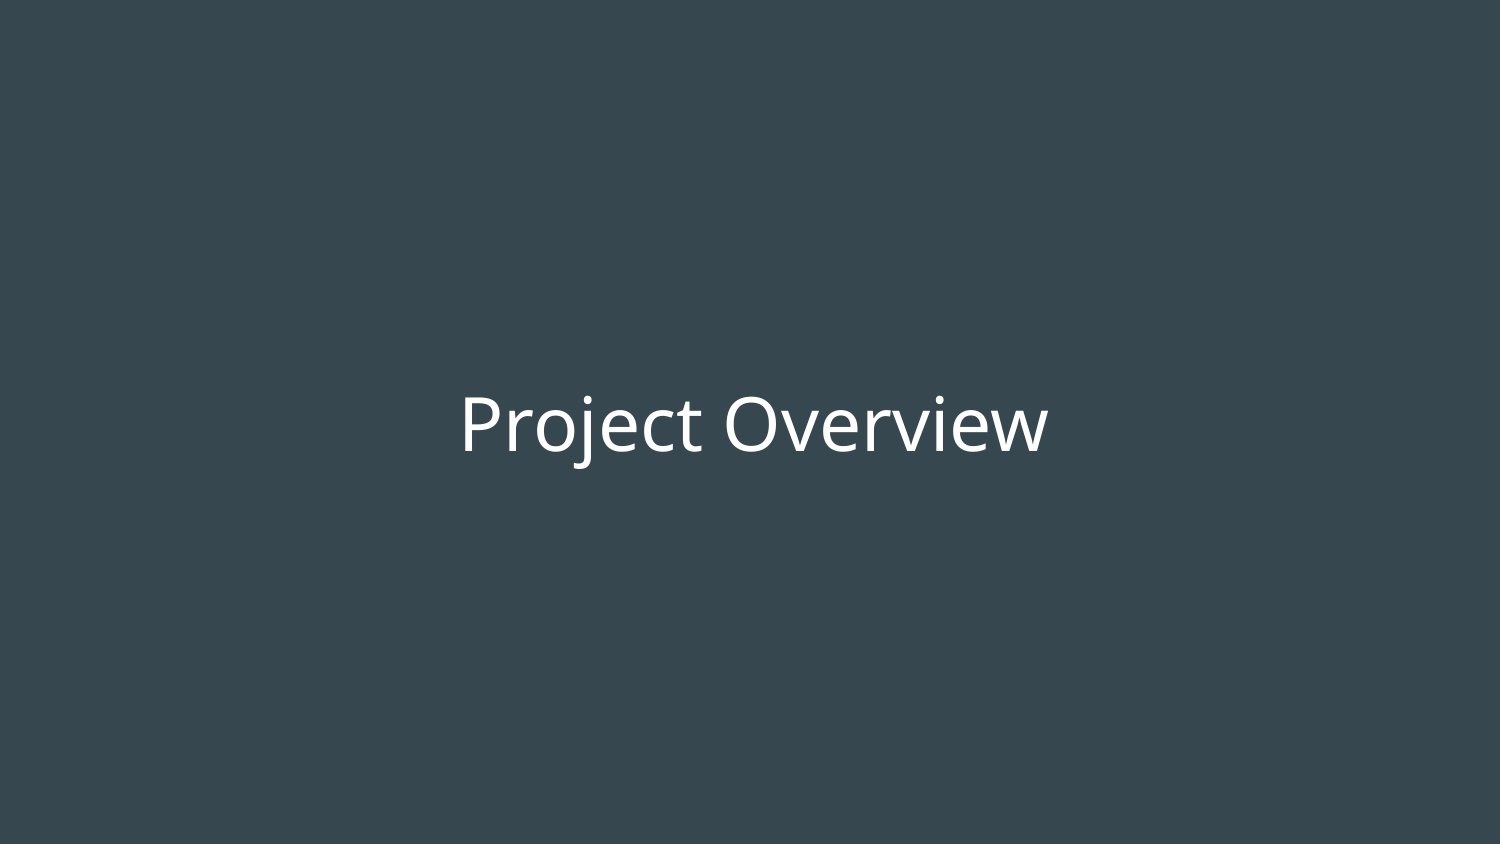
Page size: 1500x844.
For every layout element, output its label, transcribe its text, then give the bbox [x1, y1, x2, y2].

title Project Overview [110, 351, 1399, 493]
